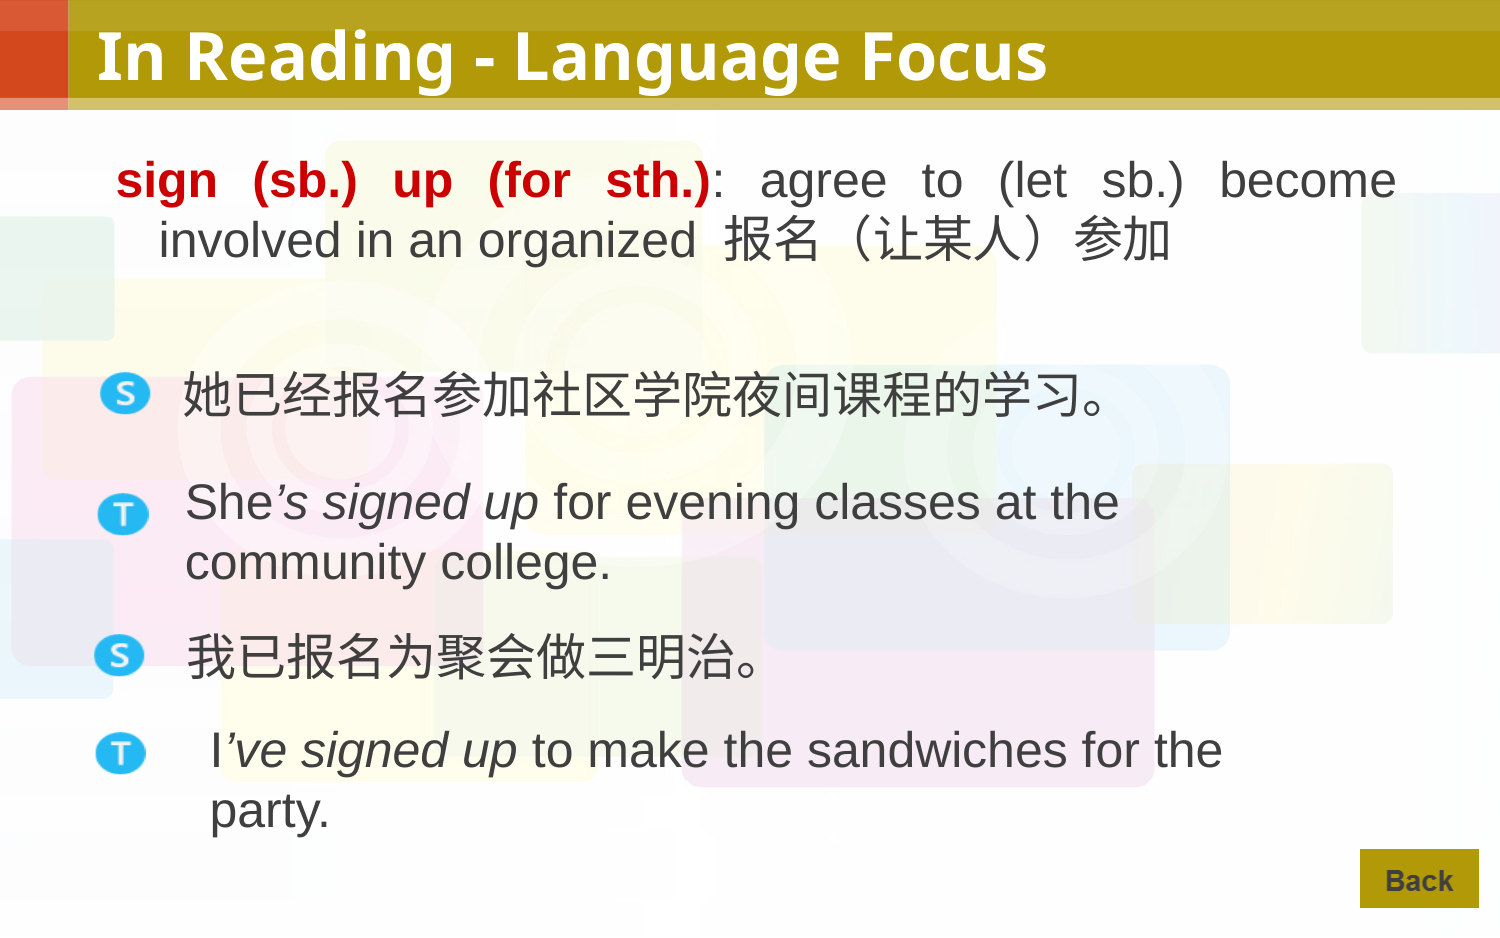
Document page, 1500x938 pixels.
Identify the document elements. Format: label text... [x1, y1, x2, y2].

text_box 我已报名为聚会做三明治。 [171, 617, 1006, 693]
title In Reading - Language Focus [82, 11, 1429, 105]
text_box She’s signed up for evening classes at the community college. [170, 461, 1276, 597]
picture [96, 493, 149, 537]
picture [100, 372, 152, 416]
text_box I’ve signed up to make the sandwiches for the party. [194, 709, 1370, 845]
picture [94, 732, 146, 776]
text_box 她已经报名参加社区学院夜间课程的学习。 [167, 356, 1420, 432]
picture [94, 634, 146, 678]
text_box sign (sb.) up (for sth.): agree to (let sb.) become involved in an organized 报名（让某人）参加 [100, 140, 1413, 276]
picture [1360, 849, 1479, 915]
